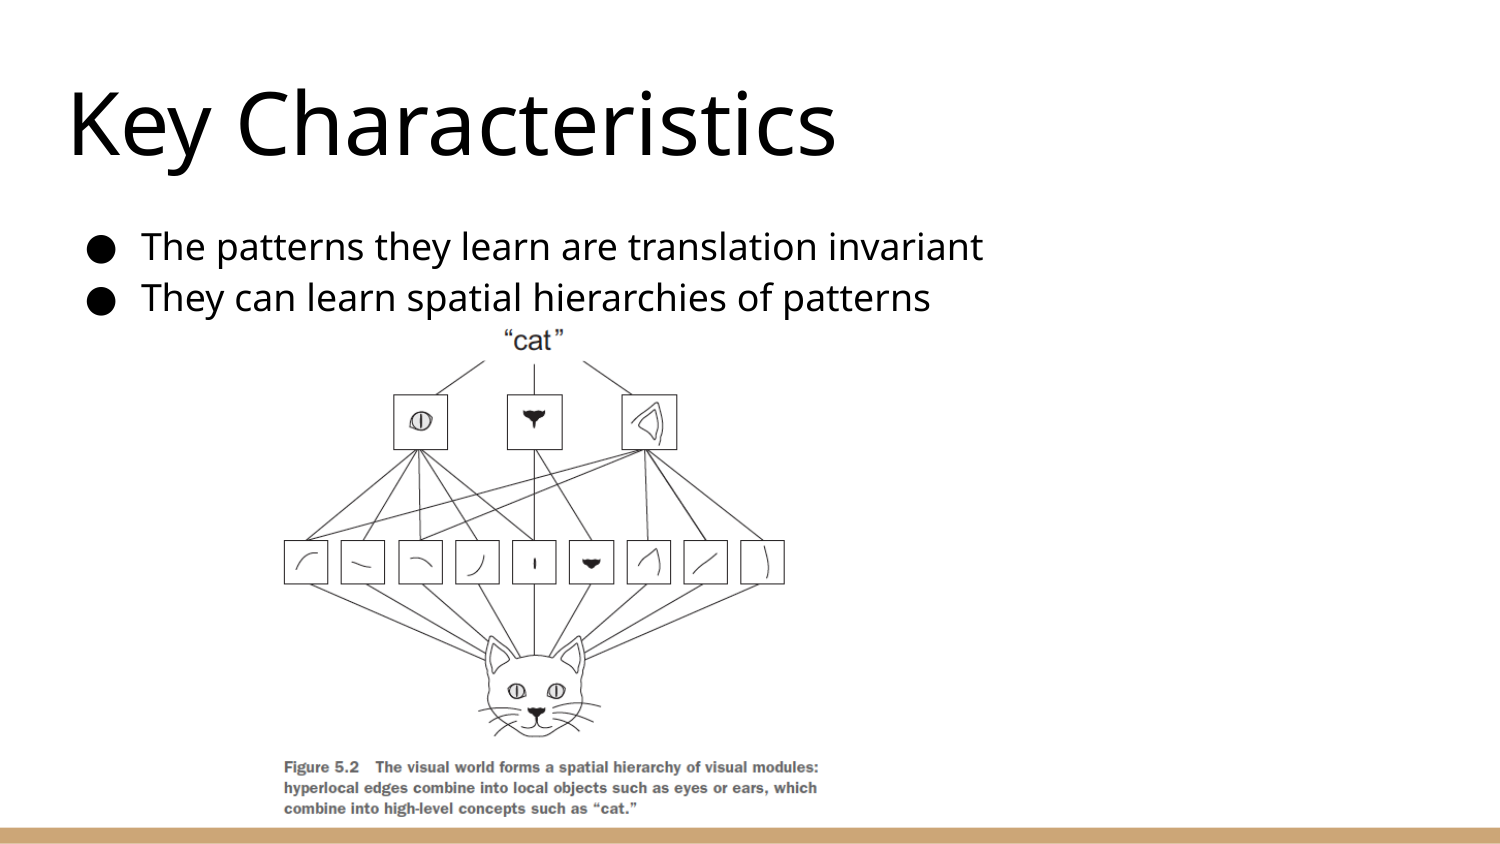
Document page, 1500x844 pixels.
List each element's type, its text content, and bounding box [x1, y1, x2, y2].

title Key Characteristics [51, 51, 1449, 189]
picture [256, 321, 826, 819]
list The patterns they learn are translation invariant They can learn spatial hierarchies of patterns [51, 200, 1449, 752]
